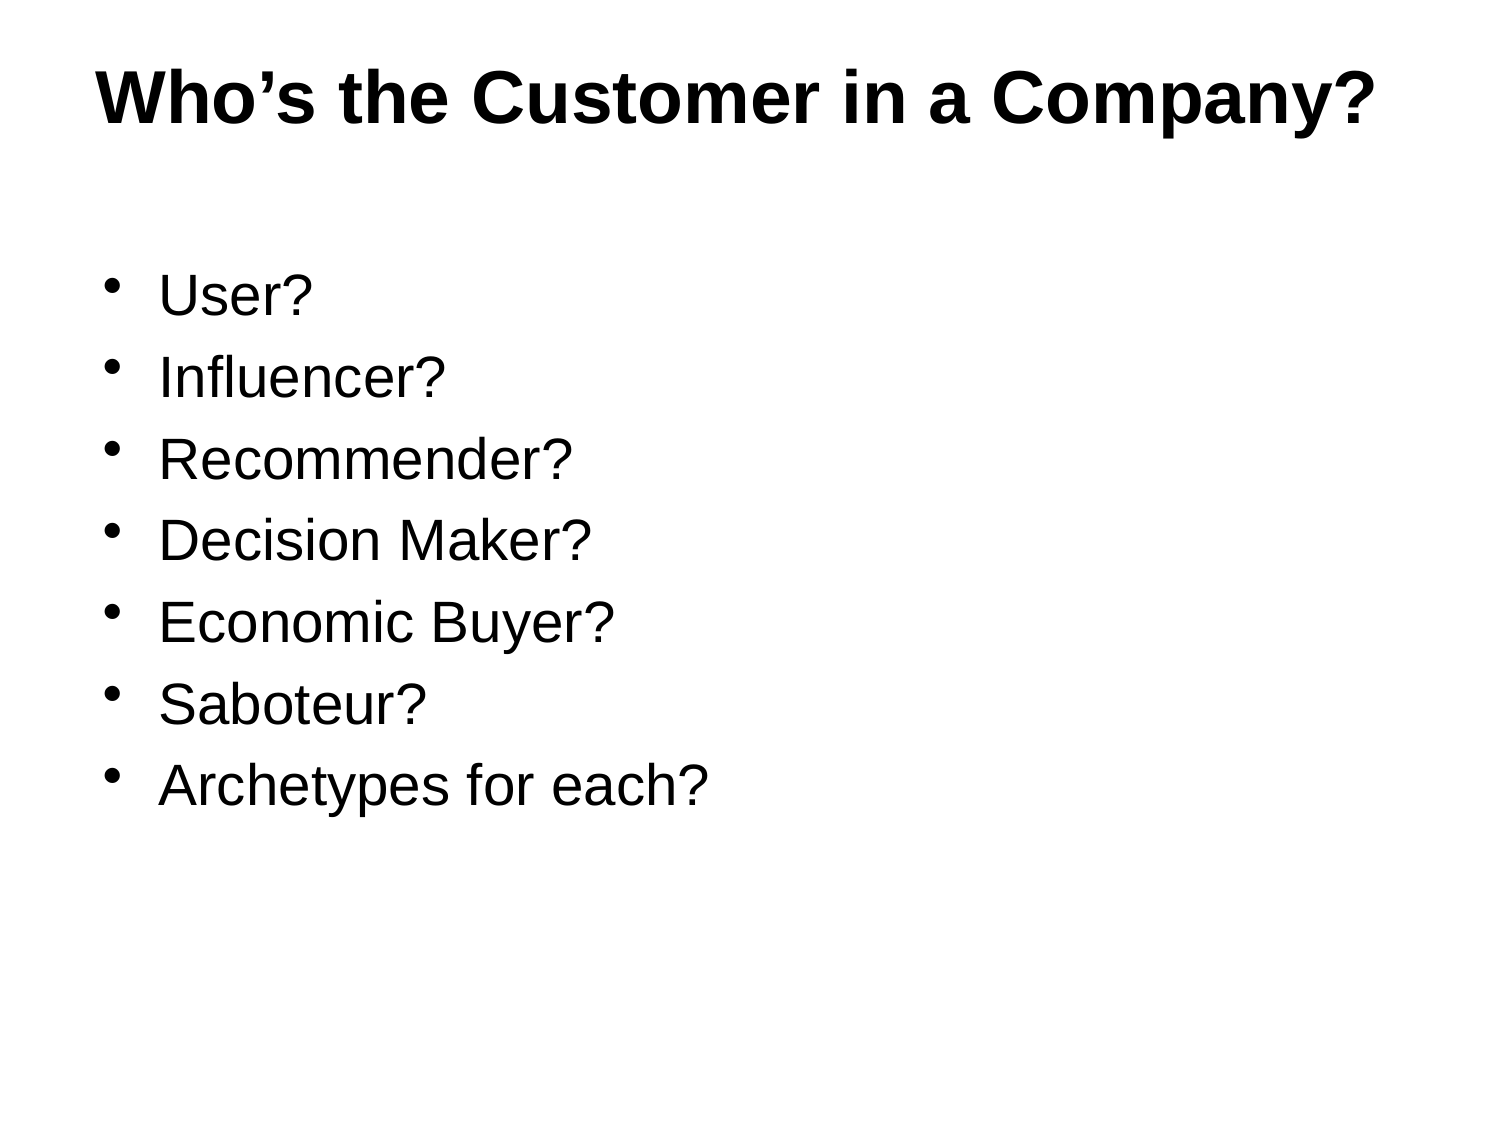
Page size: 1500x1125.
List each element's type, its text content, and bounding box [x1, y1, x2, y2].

title Who’s the Customer in a Company? [62, 24, 1413, 163]
list User? Influencer? Recommender? Decision Maker? Economic Buyer? Saboteur? Archetypes for each? [87, 249, 1438, 993]
